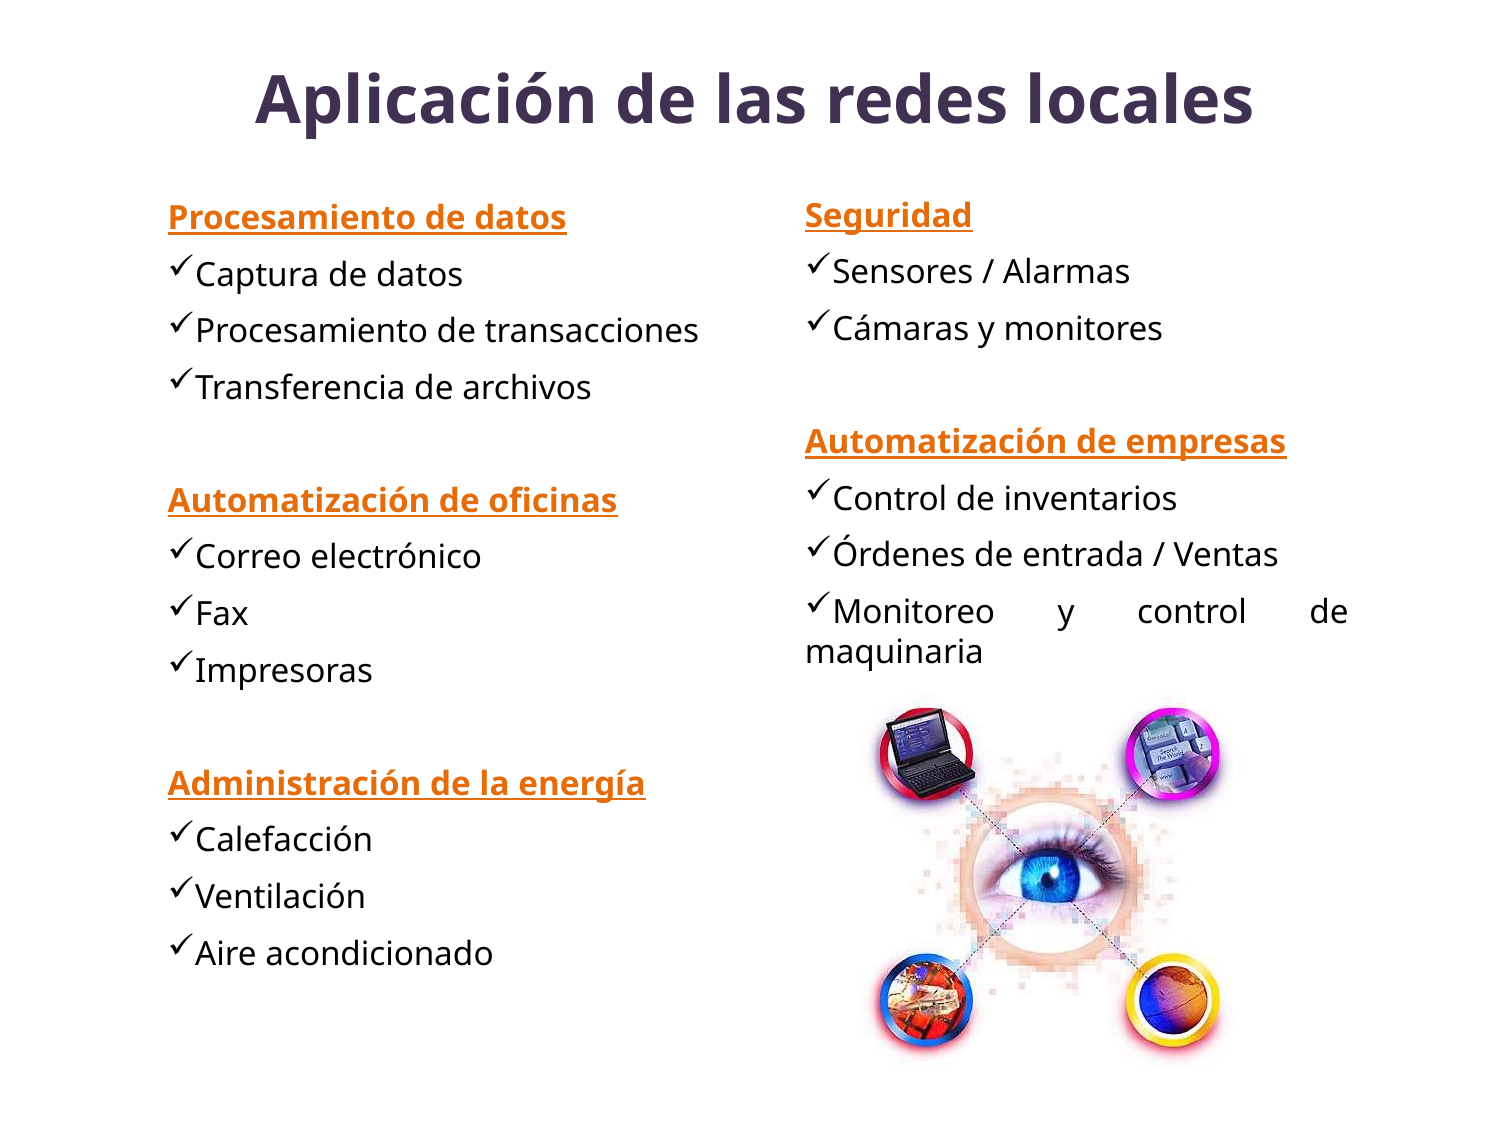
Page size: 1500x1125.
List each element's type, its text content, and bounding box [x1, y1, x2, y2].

picture [844, 677, 1251, 1071]
text_box Seguridad Sensores / Alarmas Cámaras y monitores Automatización de empresas Control de inventarios Órdenes de entrada / Ventas Monitoreo y control de maquinaria [790, 219, 1365, 734]
text_box Aplicación de las redes locales [41, 0, 1453, 219]
text_box Procesamiento de datos Captura de datos Procesamiento de transacciones Transferencia de archivos Automatización de oficinas Correo electrónico Fax Impresoras Administración de la energía Calefacción Ventilación Aire acondicionado [152, 219, 716, 979]
